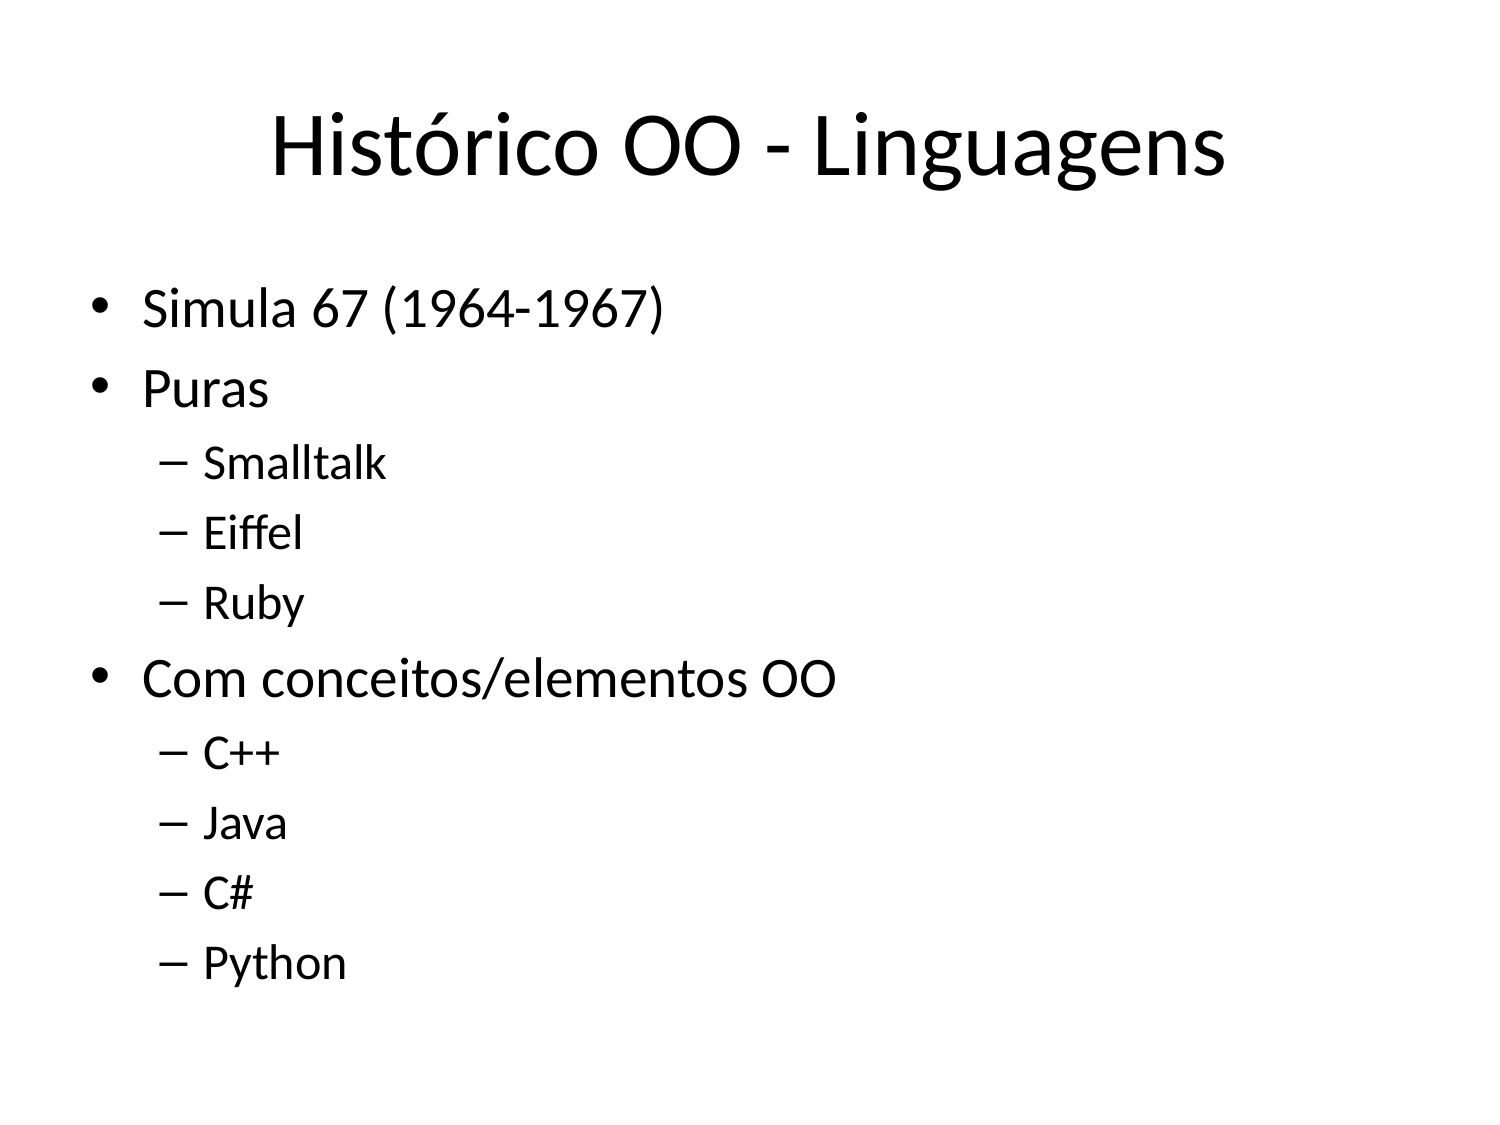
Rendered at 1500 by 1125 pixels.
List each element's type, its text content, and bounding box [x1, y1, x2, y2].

title Histórico OO - Linguagens [75, 45, 1425, 233]
list Simula 67 (1964-1967) Puras Smalltalk Eiffel Ruby Com conceitos/elementos OO C++ Java C# Python [75, 262, 1425, 1005]
